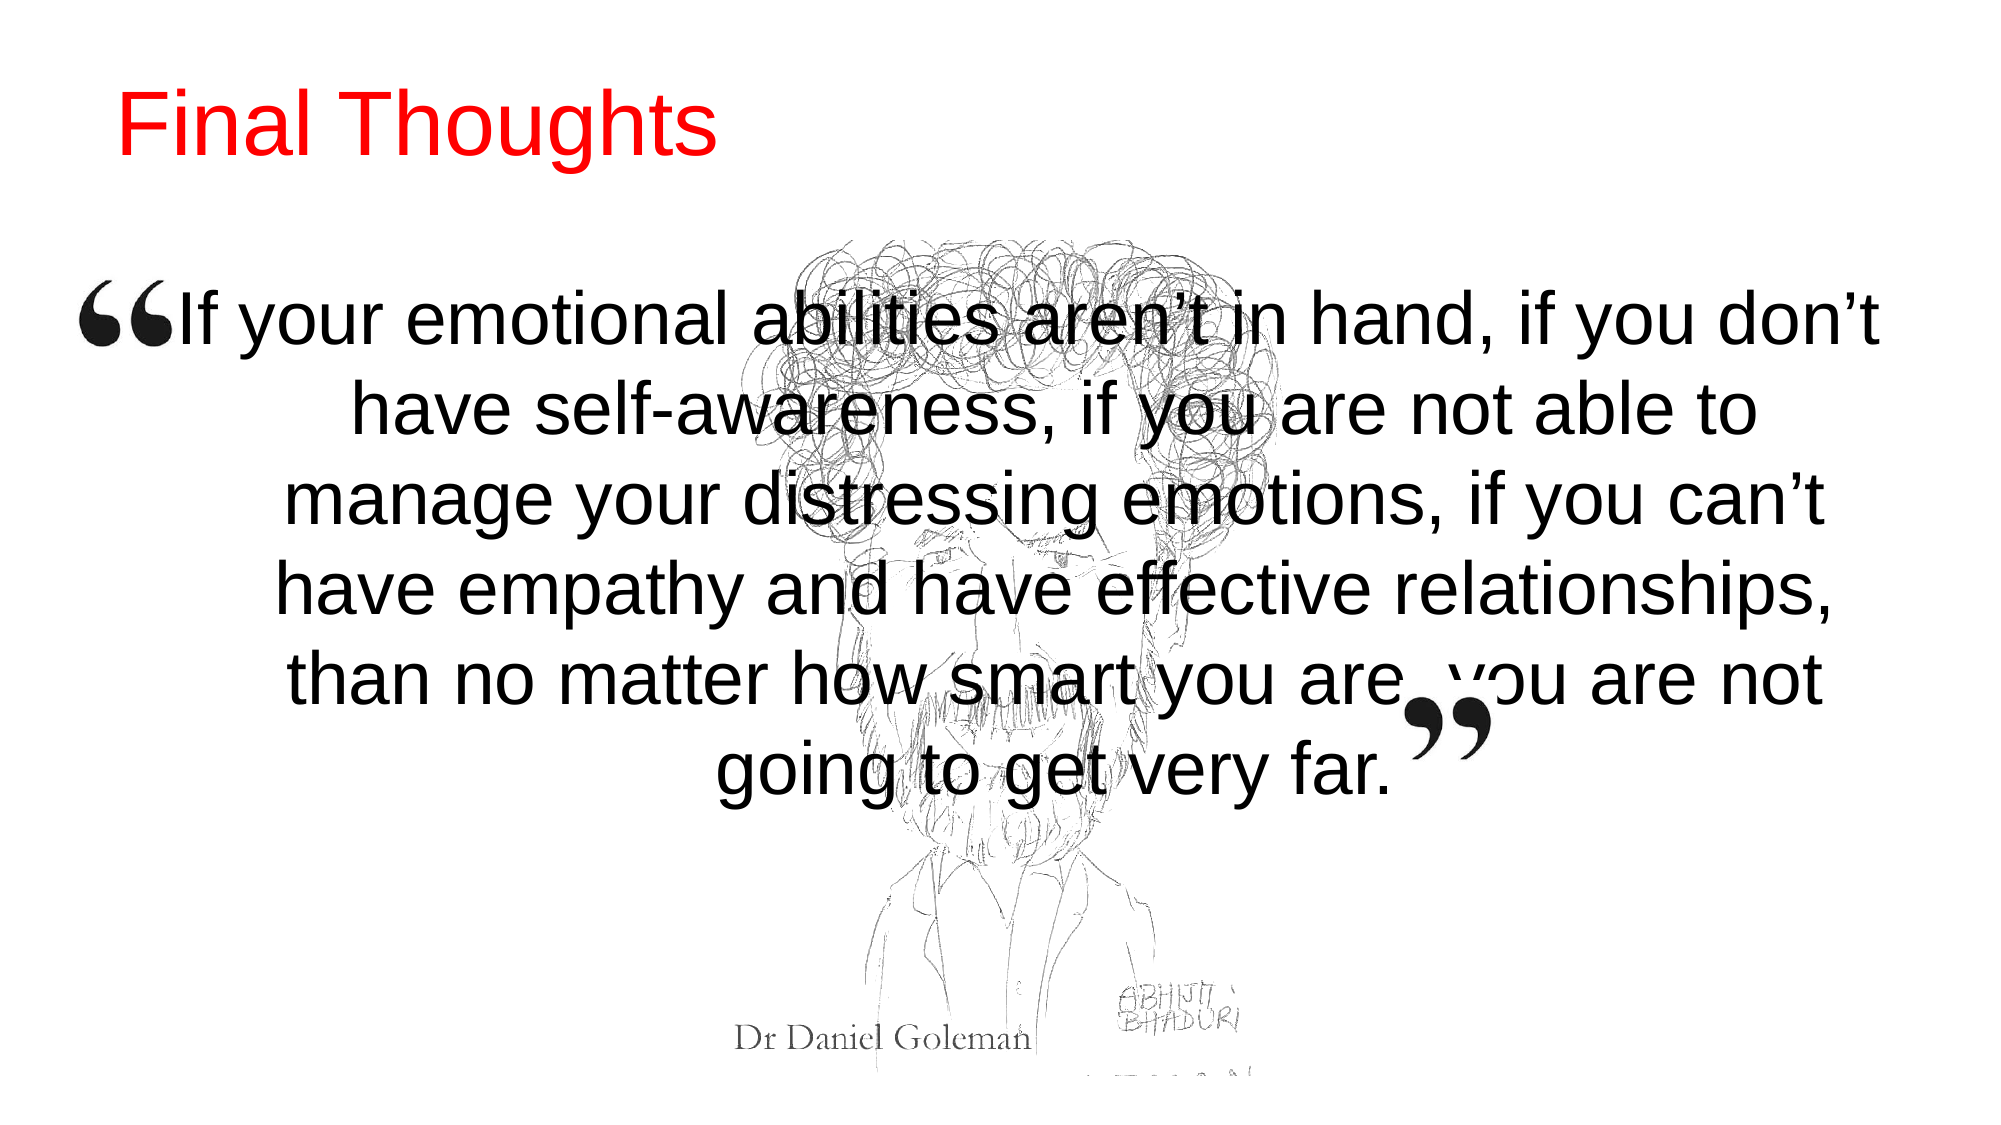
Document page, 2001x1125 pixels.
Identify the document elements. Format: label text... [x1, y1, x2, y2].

picture [71, 262, 178, 365]
picture [708, 240, 1390, 1077]
picture [1398, 680, 1498, 776]
text_box Final Thoughts [100, 37, 1438, 200]
text_box If your emotional abilities aren’t in hand, if you don’t have self-awareness, if you are not able to manage your distressing emotions, if you can’t have empathy and have effective relationships, than no matter how smart you are, you are not going to get very far. [1393, 262, 1911, 1000]
text_box If your emotional abilities aren’t in hand, if you don’t have self-awareness, if you are not able to manage your distressing emotions, if you can’t have empathy and have effective relationships, than no matter how smart you are, you are not going to get very far. [147, 262, 703, 1000]
